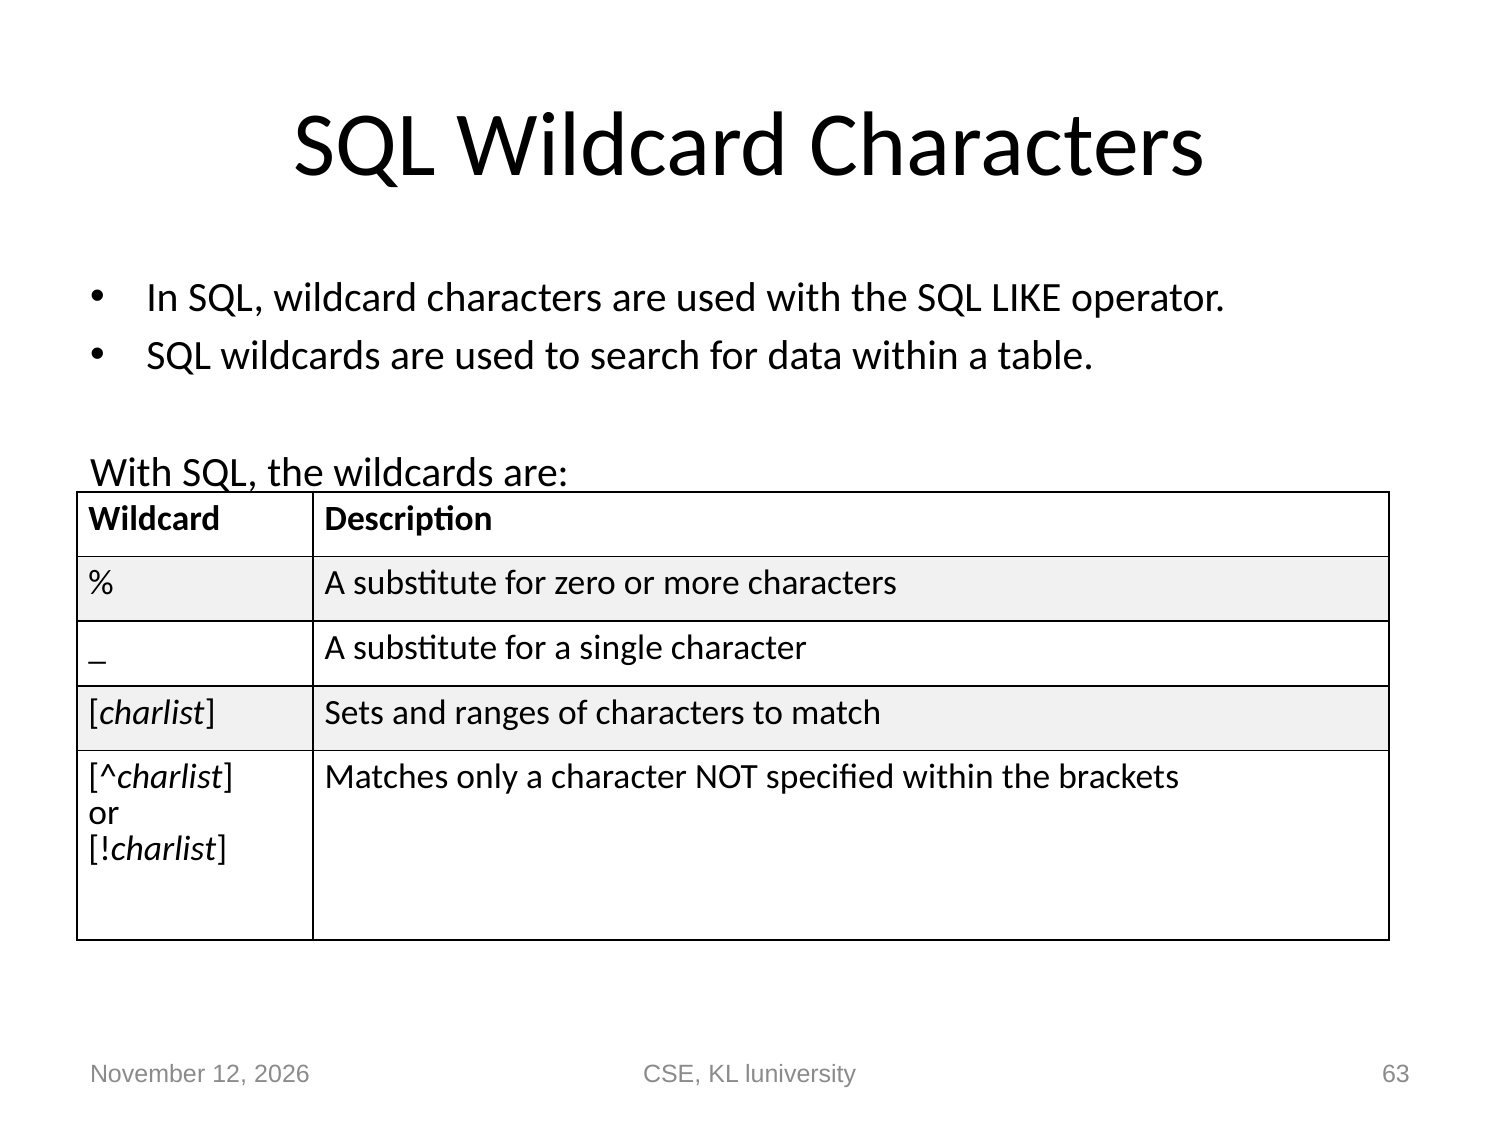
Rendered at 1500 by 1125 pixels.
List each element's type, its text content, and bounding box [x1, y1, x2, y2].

table_cell Sets and ranges of characters to match [314, 687, 1388, 750]
slide_number 63 [1074, 1042, 1425, 1103]
table_header Wildcard [78, 493, 312, 556]
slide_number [75, 1042, 425, 1103]
table_cell A substitute for zero or more characters [314, 557, 1388, 620]
table_cell [charlist] [78, 687, 312, 750]
table_header Description [314, 493, 1388, 556]
table_cell % [78, 557, 312, 620]
table_cell _ [78, 622, 312, 685]
list In SQL, wildcard characters are used with the SQL LIKE operator. SQL wildcards are used to search for data within a table. With SQL, the wildcards are: [75, 262, 1425, 1005]
table_cell Matches only a character NOT specified within the brackets [314, 751, 1388, 939]
table_cell A substitute for a single character [314, 622, 1388, 685]
table_cell [^charlist] or [!charlist] [78, 751, 312, 939]
title SQL Wildcard Characters [75, 45, 1425, 233]
footer CSE, KL luniversity [512, 1042, 988, 1103]
